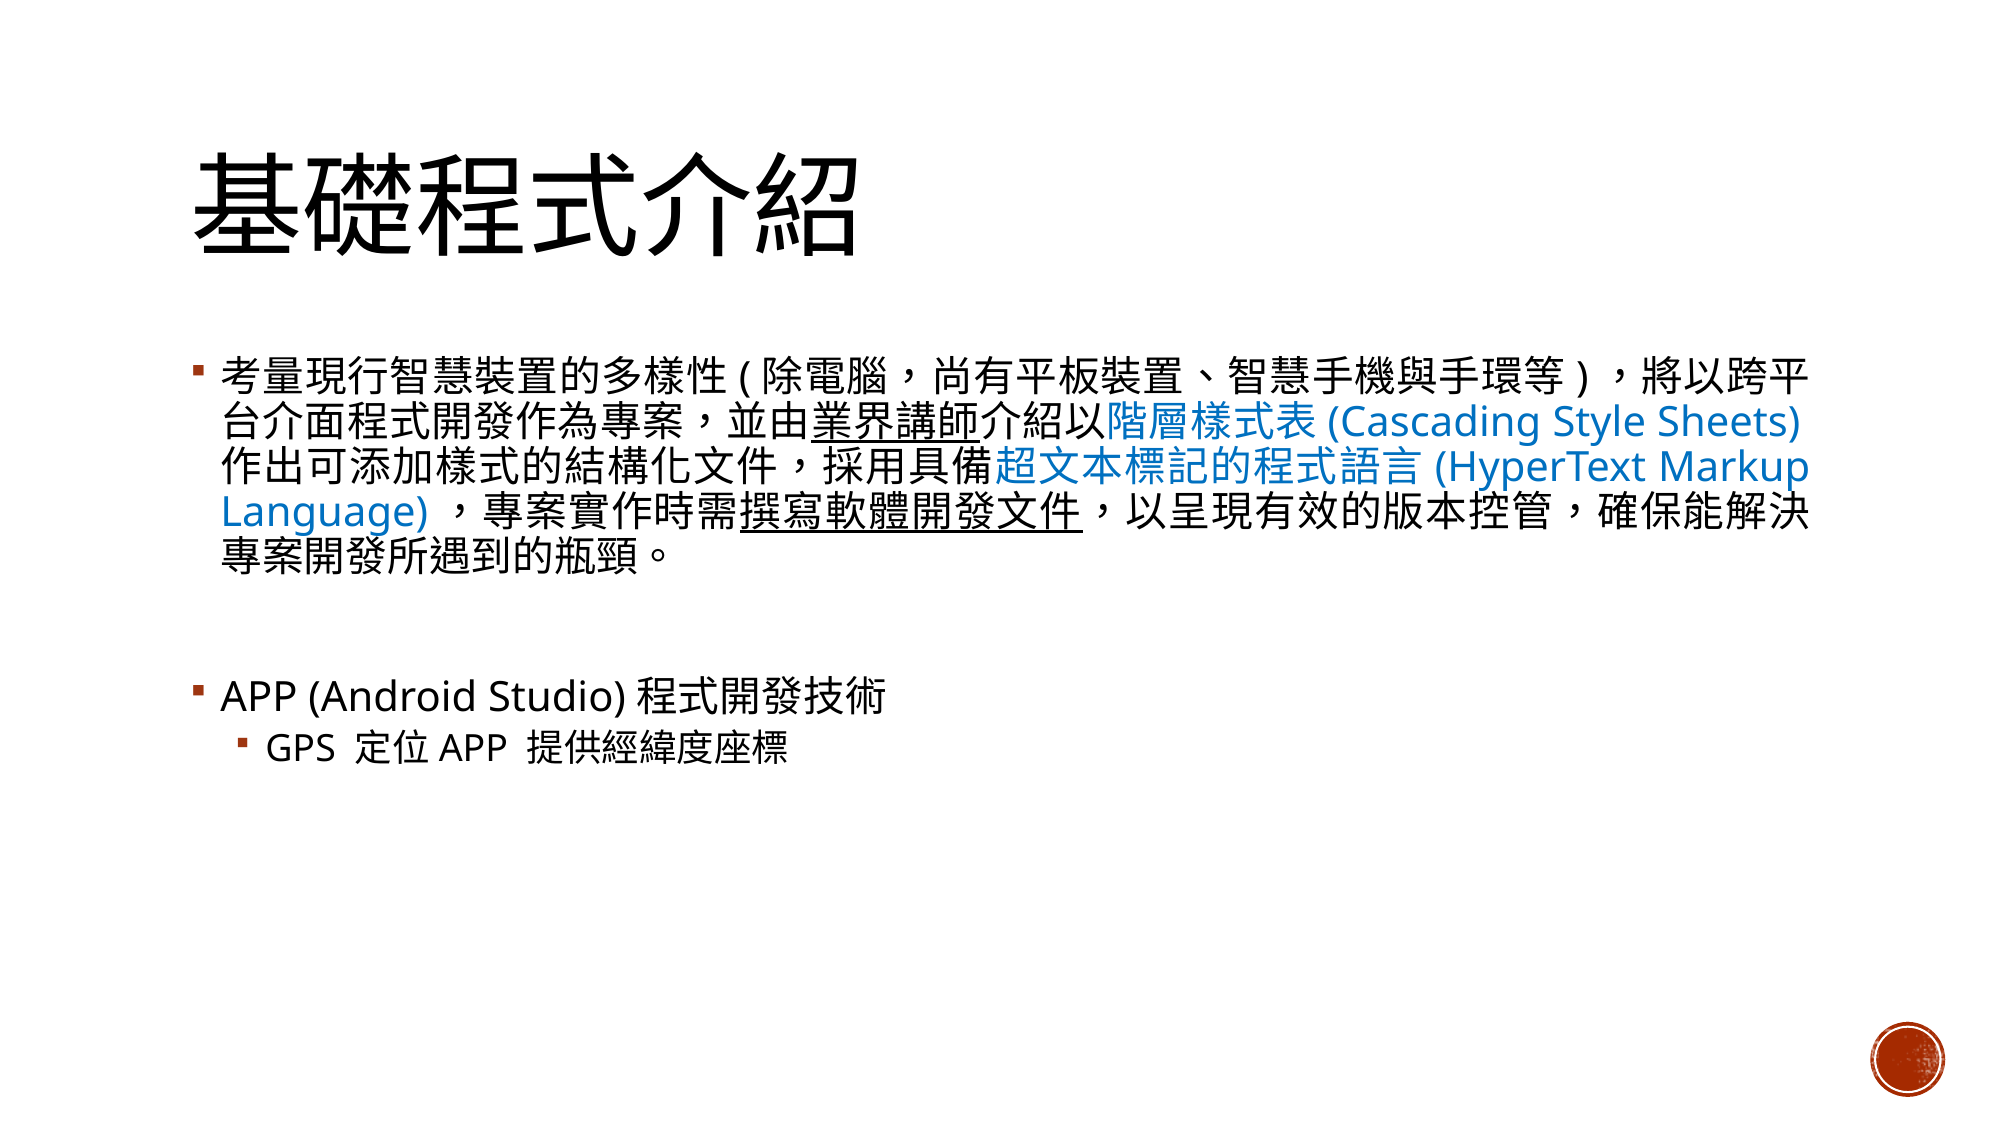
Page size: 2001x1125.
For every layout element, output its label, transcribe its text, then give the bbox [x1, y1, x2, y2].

title 基礎程式介紹 [175, 79, 1826, 344]
list 考量現行智慧裝置的多樣性(除電腦，尚有平板裝置、智慧手機與手環等)，將以跨平台介面程式開發作為專案，並由業界講師介紹以階層樣式表(Cascading Style Sheets)作出可添加樣式的結構化文件，採用具備超文本標記的程式語言(HyperText Markup Language)，專案實作時需撰寫軟體開發文件，以呈現有效的版本控管，確保能解決專案開發所遇到的瓶頸。 APP (Android Studio)程式開發技術 GPS 定位APP 提供經緯度座標 [175, 348, 1826, 1013]
